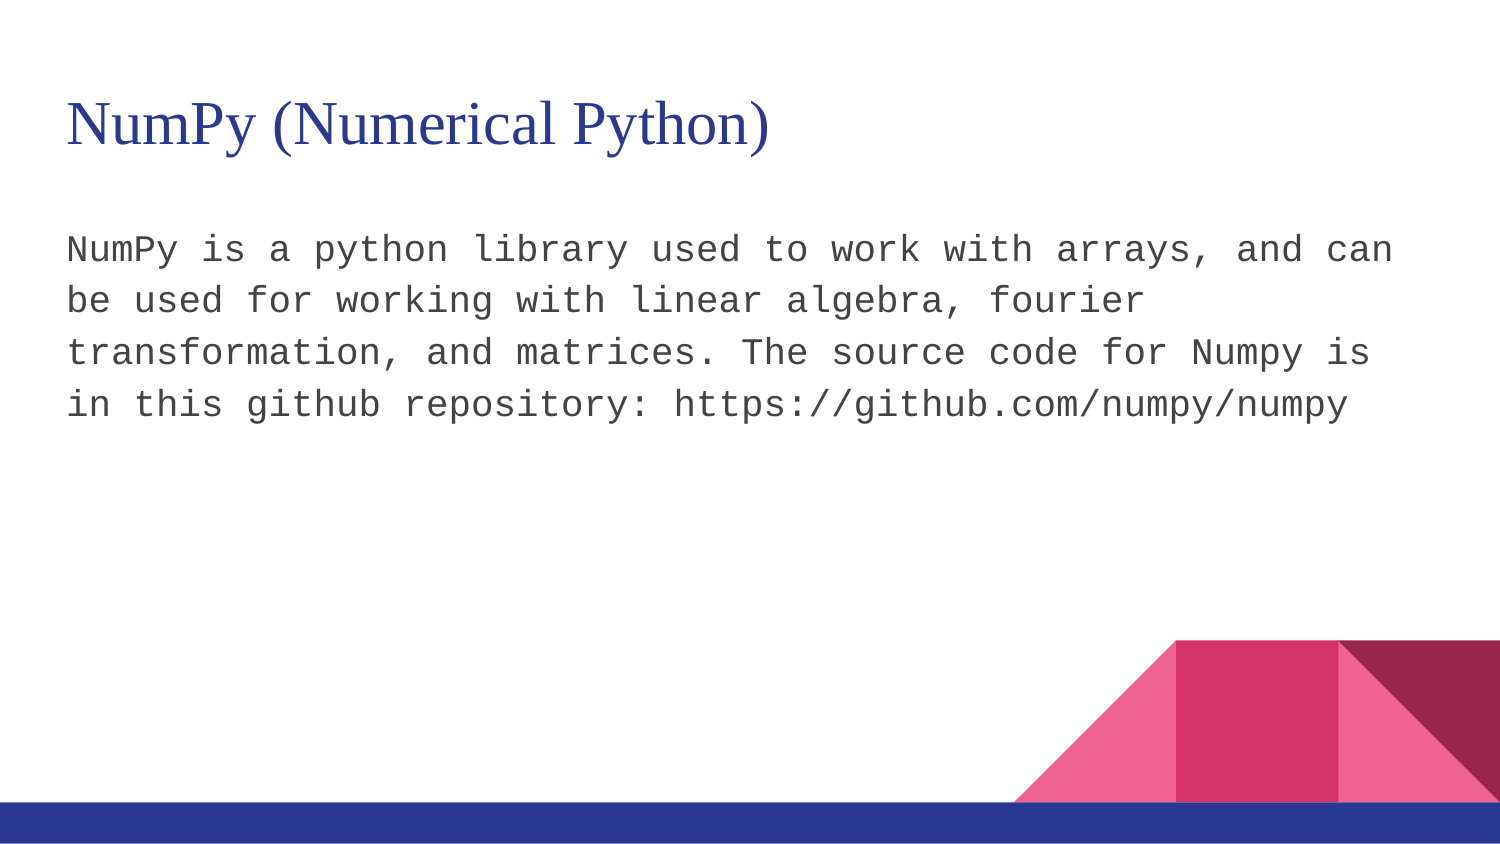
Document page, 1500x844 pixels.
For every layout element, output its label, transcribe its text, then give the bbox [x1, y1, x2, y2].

list NumPy is a python library used to work with arrays, and can be used for working with linear algebra, fourier transformation, and matrices. The source code for Numpy is in this github repository: https://github.com/numpy/numpy [51, 201, 1449, 750]
title NumPy (Numerical Python) [51, 67, 1449, 167]
